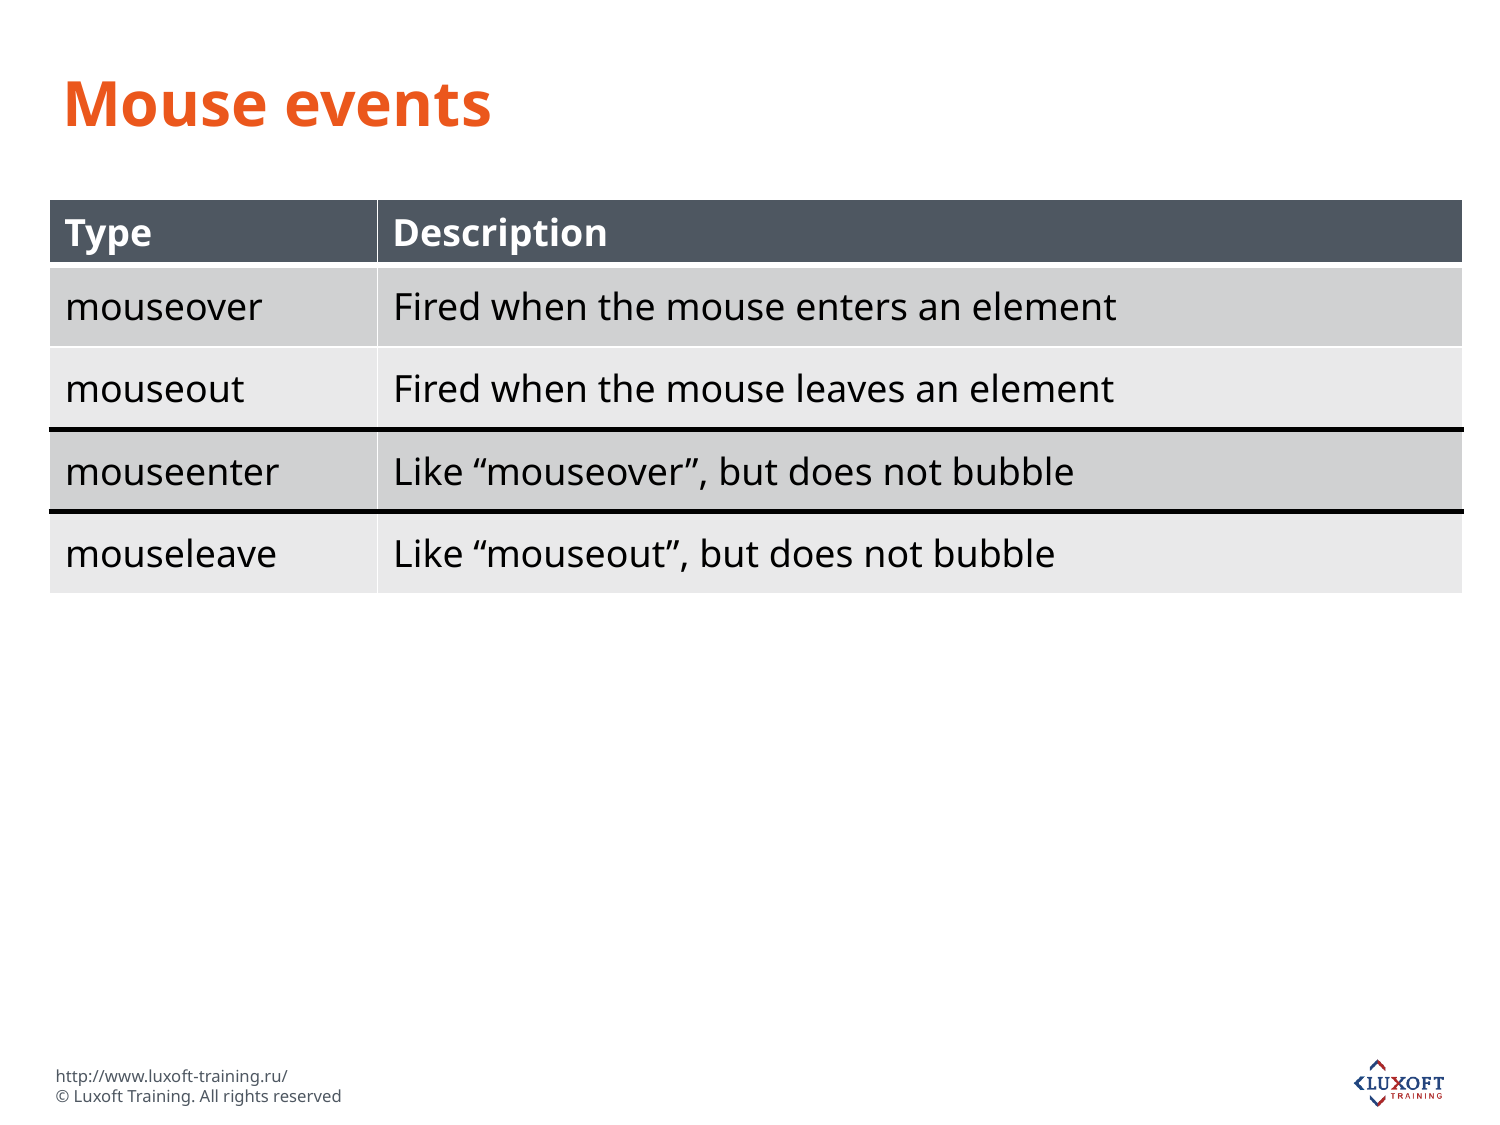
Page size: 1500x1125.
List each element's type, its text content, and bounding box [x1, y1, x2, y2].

table_cell mouseleave [50, 514, 377, 593]
table_cell Like “mouseover”, but does not bubble [378, 432, 1462, 509]
table_header Type [50, 200, 377, 262]
table_cell mouseenter [50, 432, 377, 509]
table_cell mouseout [50, 348, 377, 427]
title Mouse events [47, 59, 1457, 143]
table_cell Fired when the mouse enters an element [378, 268, 1462, 346]
table_cell Fired when the mouse leaves an element [378, 348, 1462, 427]
table_cell mouseover [50, 268, 377, 346]
picture [1339, 1059, 1458, 1107]
table_cell Like “mouseout”, but does not bubble [378, 514, 1462, 593]
table_header Description [378, 200, 1462, 262]
